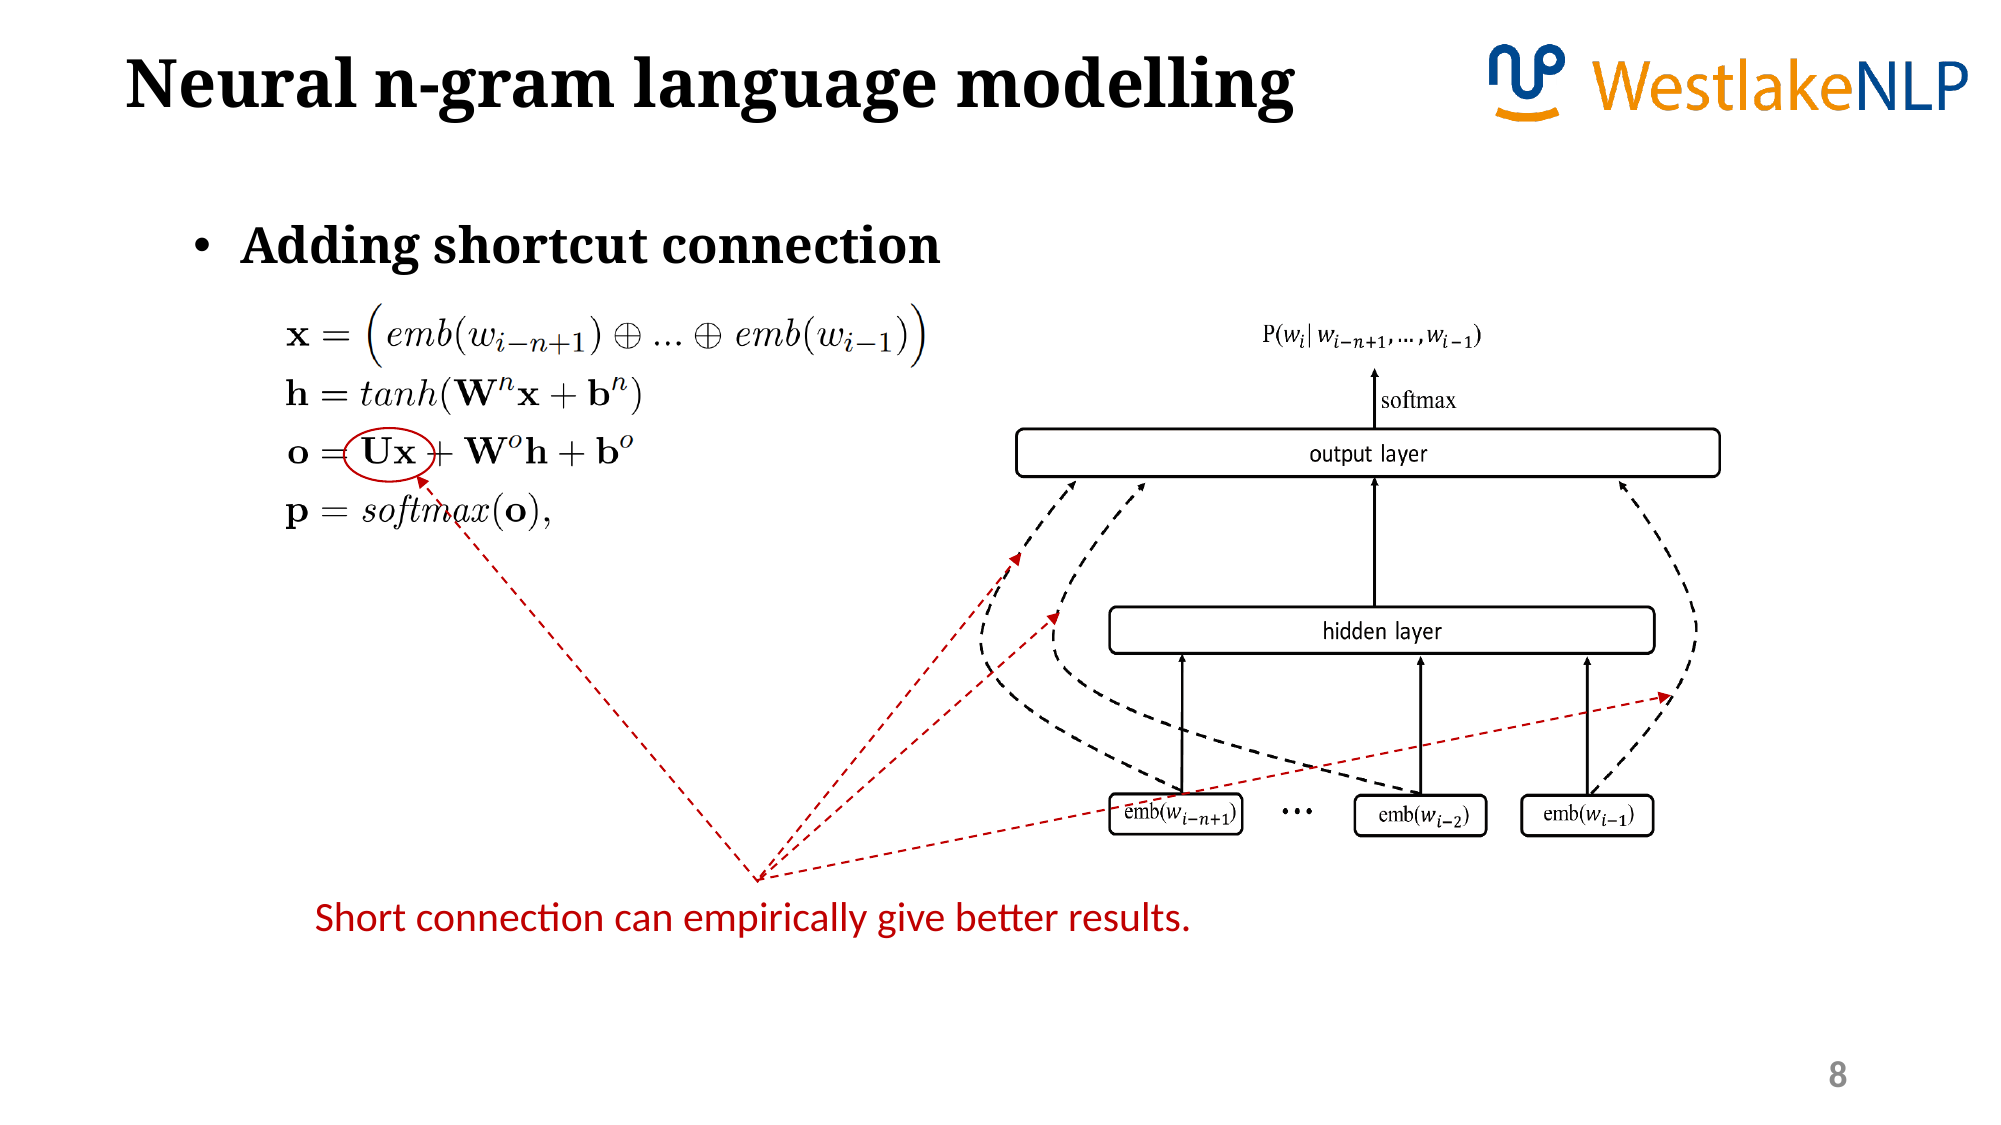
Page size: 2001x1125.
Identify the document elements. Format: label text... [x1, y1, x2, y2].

slide_number 8 [1763, 1042, 1863, 1103]
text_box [756, 695, 1671, 881]
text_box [760, 552, 1022, 612]
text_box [416, 475, 759, 883]
text_box Neural n-gram language modelling [110, 33, 1373, 129]
picture [272, 293, 932, 548]
text_box Adding shortcut connection [178, 206, 1347, 282]
picture [973, 313, 1738, 851]
picture [1459, 0, 2000, 170]
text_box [760, 612, 1060, 695]
text_box Short connection can empirically give better results. [300, 882, 1217, 948]
